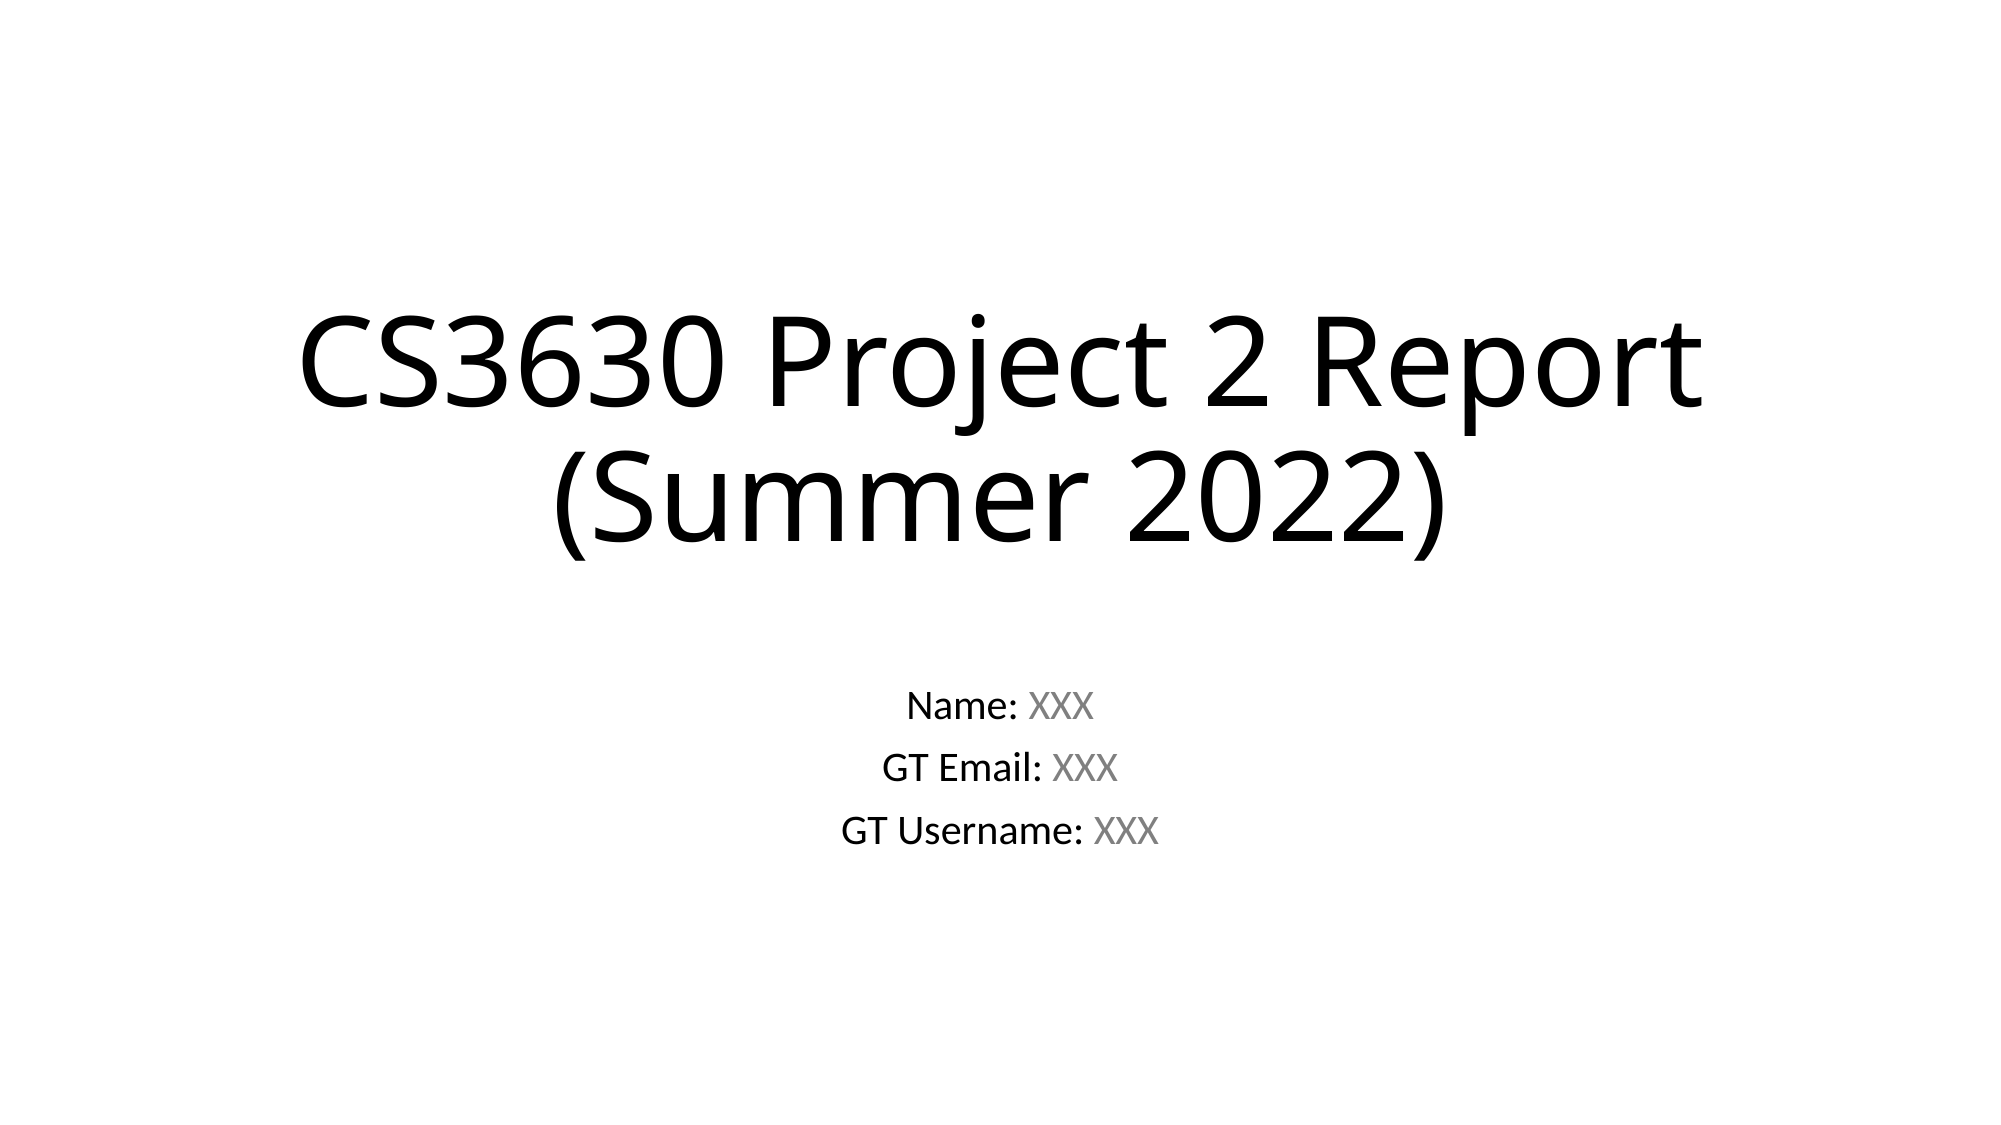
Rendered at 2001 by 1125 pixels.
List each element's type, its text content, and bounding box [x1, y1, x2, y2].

text_box Name: XXX GT Email: XXX GT Username: XXX [249, 590, 1750, 863]
text_box CS3630 Project 2 Report (Summer 2022) [249, 184, 1750, 576]
